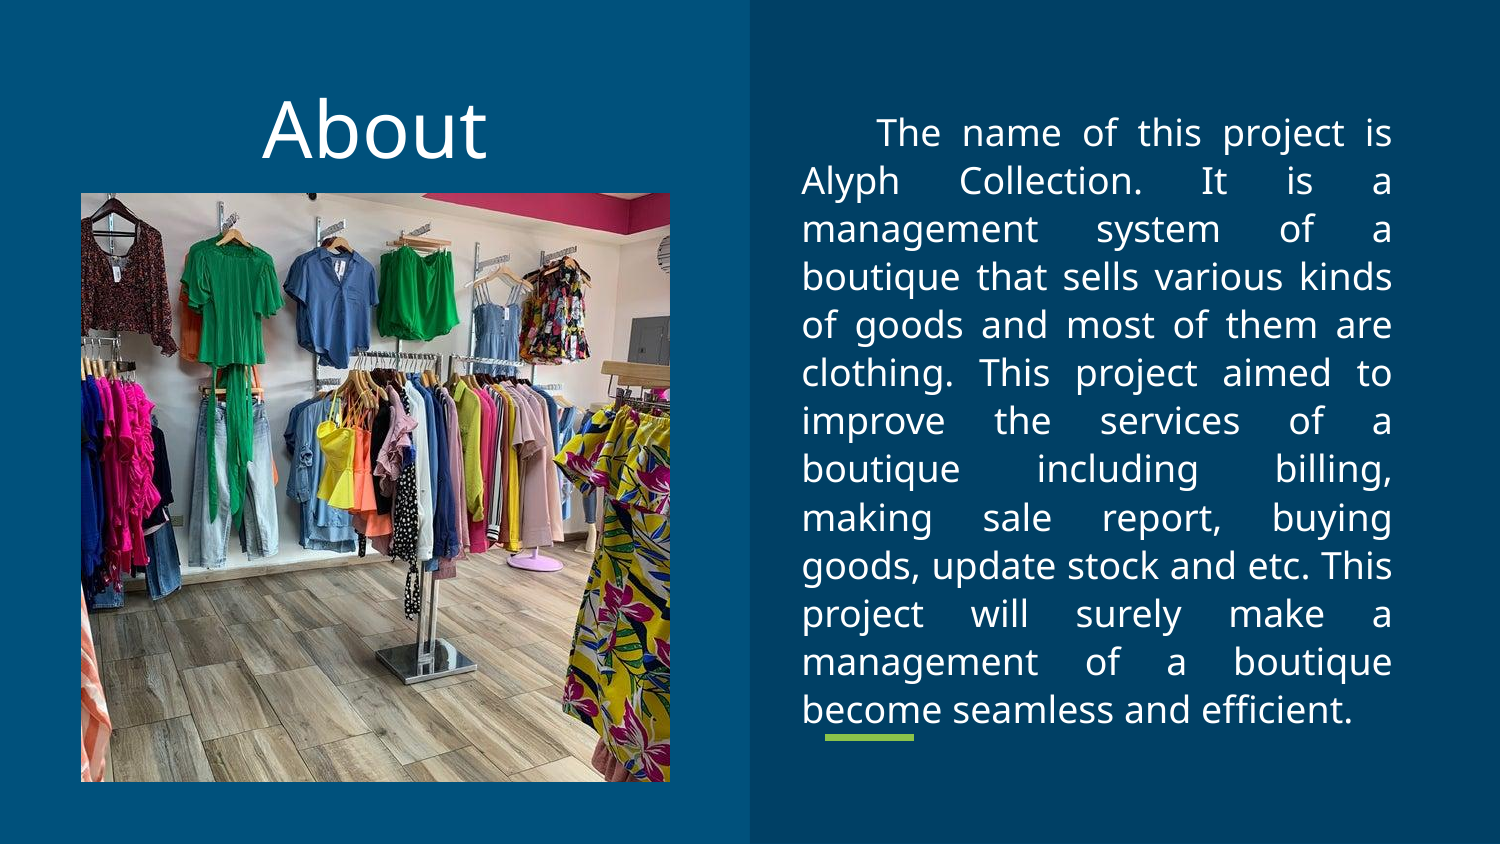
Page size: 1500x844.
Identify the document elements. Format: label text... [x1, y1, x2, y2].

picture [82, 194, 669, 781]
list The name of this project is Alyph Collection. It is a management system of a boutique that sells various kinds of goods and most of them are clothing. This project aimed to improve the services of a boutique including billing, making sale report, buying goods, update stock and etc. This project will surely make a management of a boutique become seamless and efficient. [776, 90, 1440, 798]
title About [43, 47, 708, 206]
